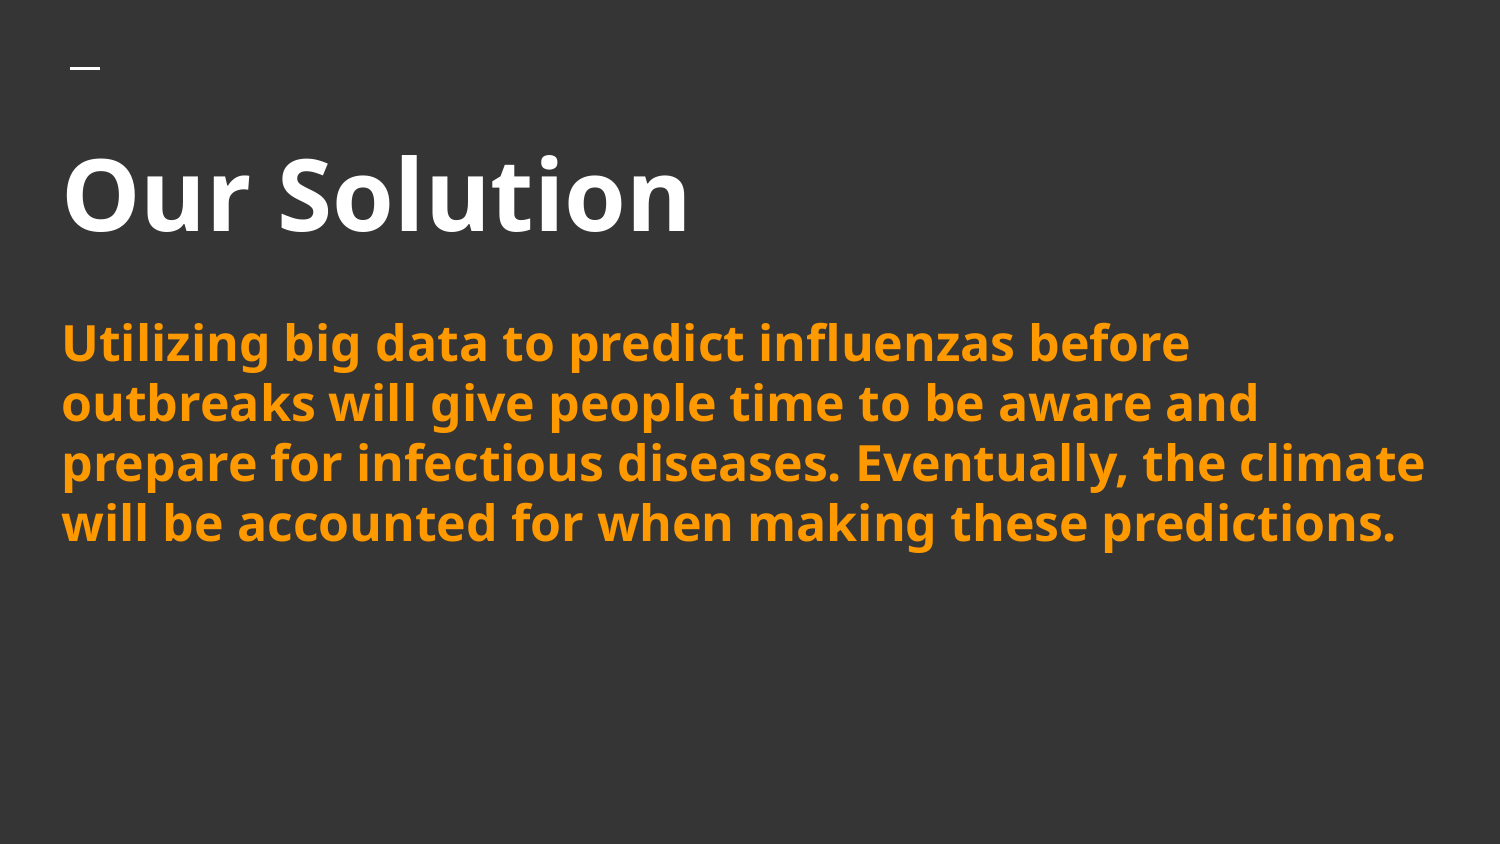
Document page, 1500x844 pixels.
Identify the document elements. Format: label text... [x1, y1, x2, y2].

title Our Solution Utilizing big data to predict influenzas before outbreaks will give people time to be aware and prepare for infectious diseases. Eventually, the climate will be accounted for when making these predictions. [46, 116, 1463, 746]
